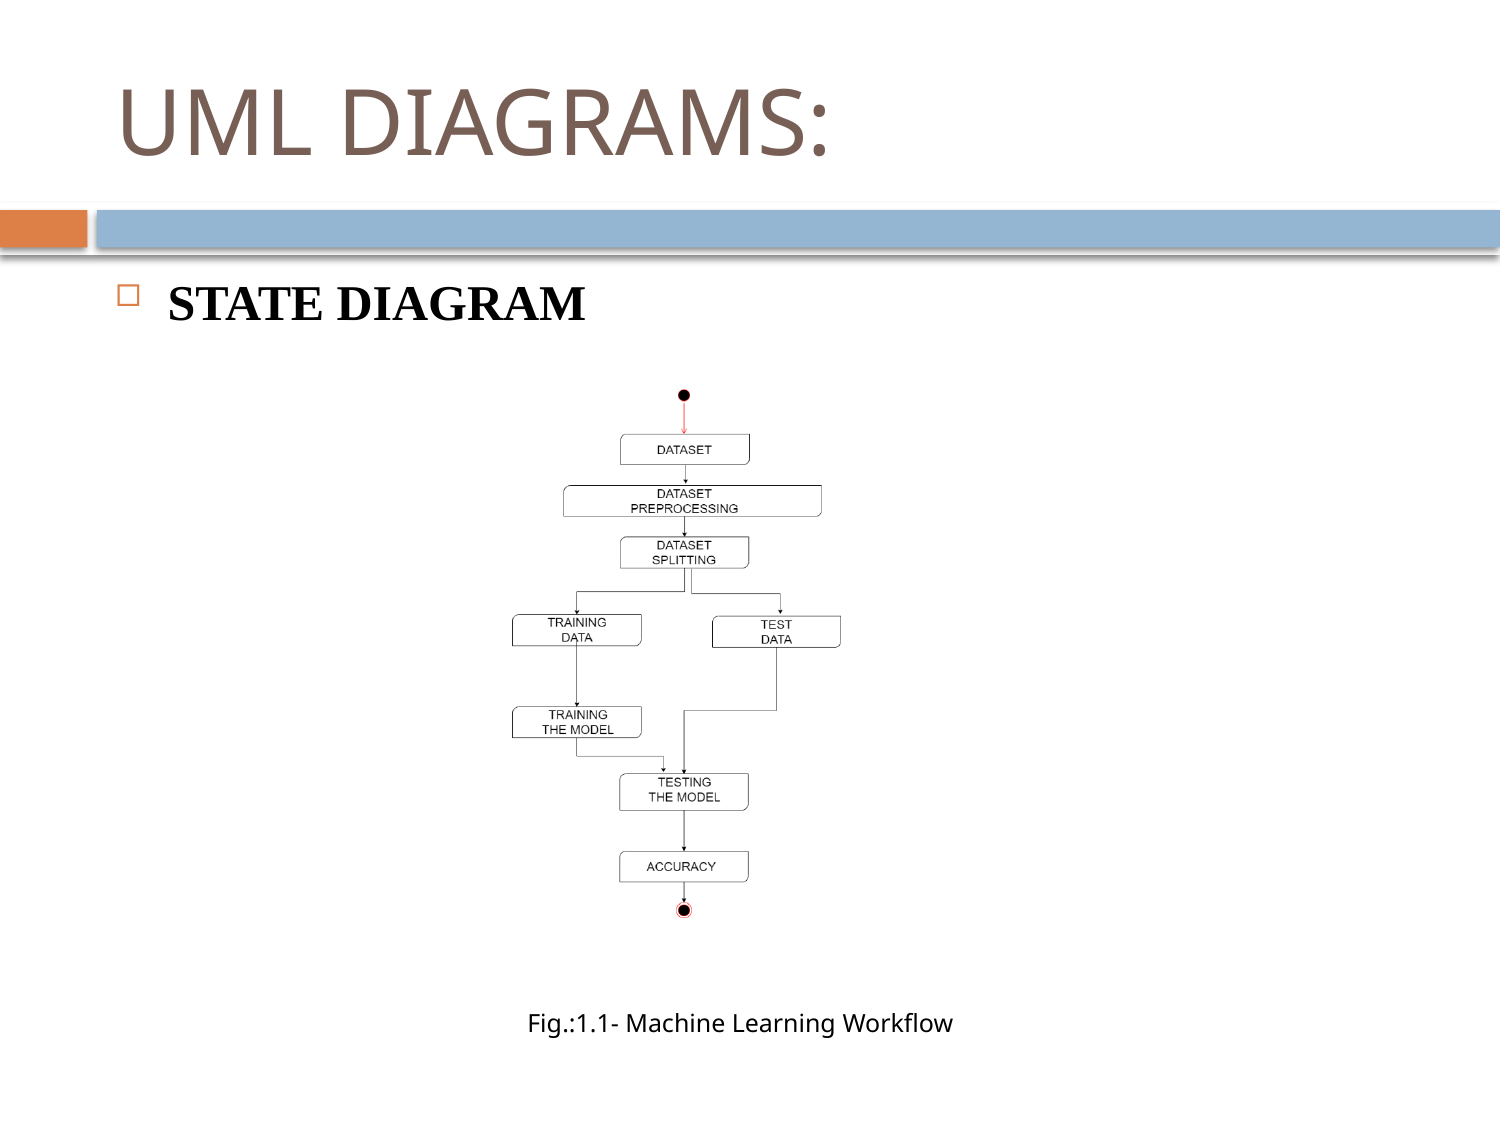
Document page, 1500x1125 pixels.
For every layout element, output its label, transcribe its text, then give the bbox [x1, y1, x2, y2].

picture [512, 387, 842, 918]
text_box Fig.:1.1- Machine Learning Workflow [512, 999, 988, 1045]
list STATE DIAGRAM [100, 262, 1438, 1000]
title UML DIAGRAMS: [100, 37, 1438, 200]
